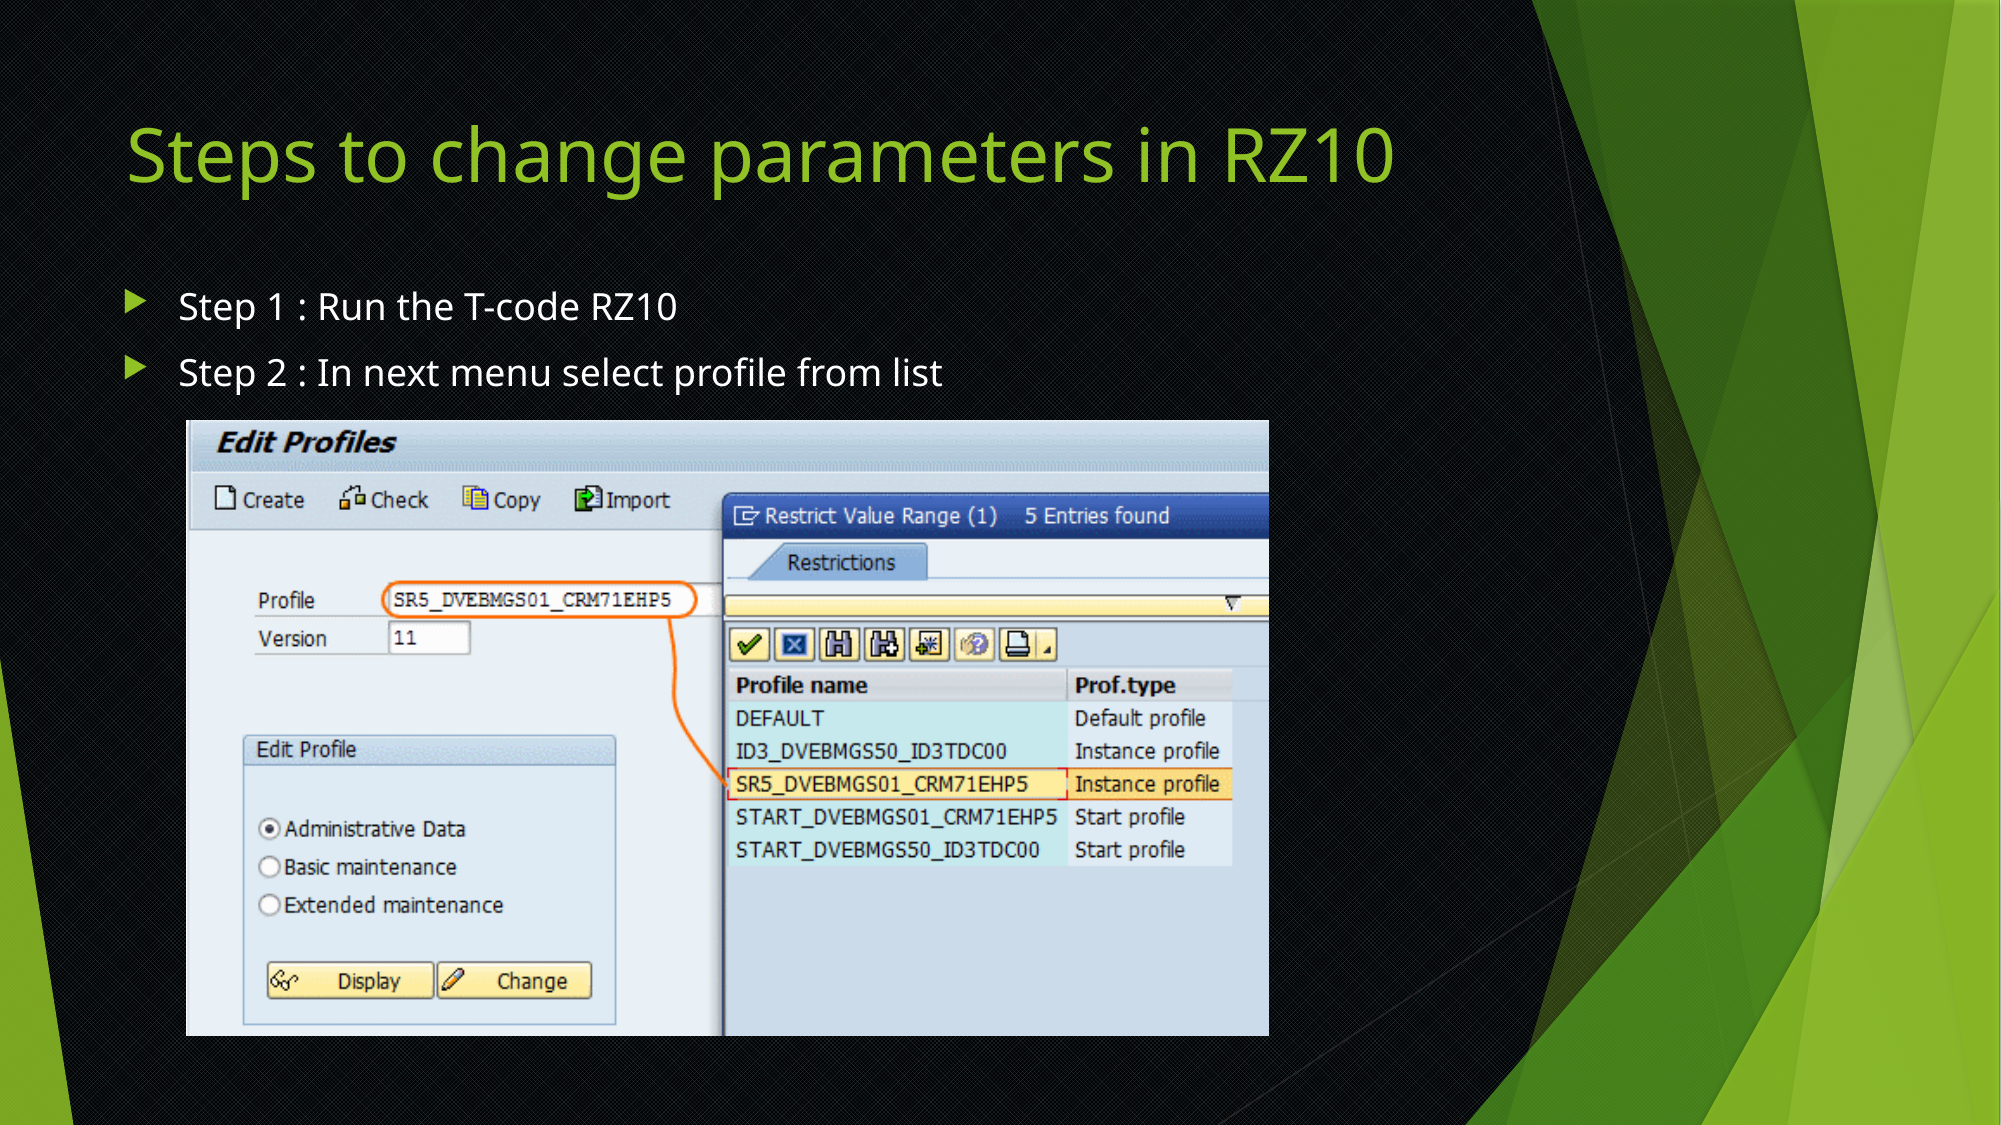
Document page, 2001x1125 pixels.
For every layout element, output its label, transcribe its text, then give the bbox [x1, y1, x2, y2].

list Step 1 : Run the T-code RZ10 Step 2 : In next menu select profile from list [107, 275, 1518, 912]
picture [186, 419, 1270, 1037]
title Steps to change parameters in RZ10 [111, 99, 1522, 227]
